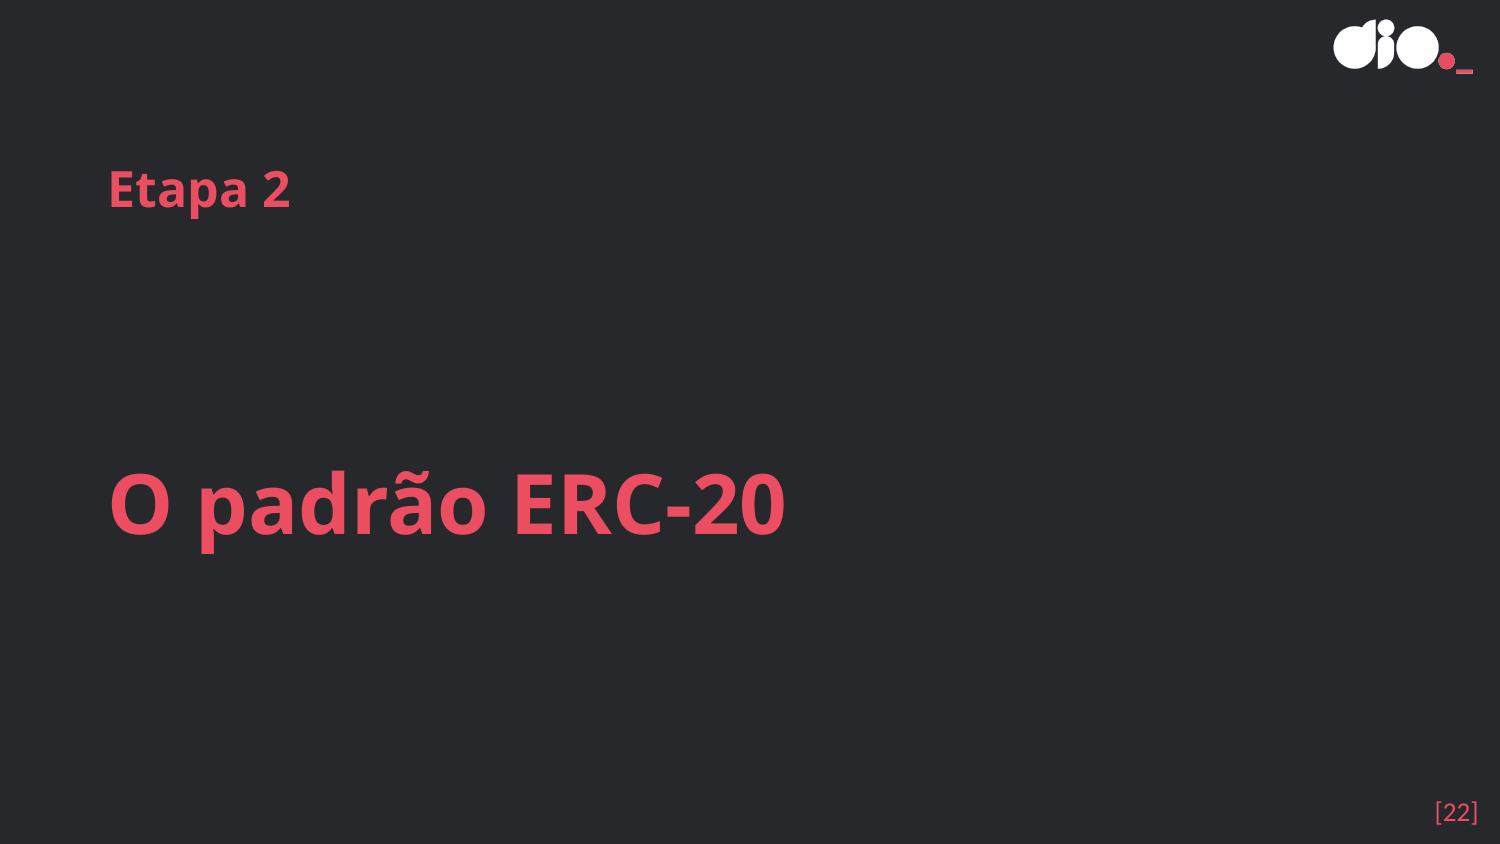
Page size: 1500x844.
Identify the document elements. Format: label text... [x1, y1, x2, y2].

text_box Etapa 2 [92, 142, 1309, 223]
picture [1332, 19, 1474, 75]
text_box O padrão ERC-20 [92, 421, 1309, 558]
slide_number [22] [1403, 779, 1494, 844]
